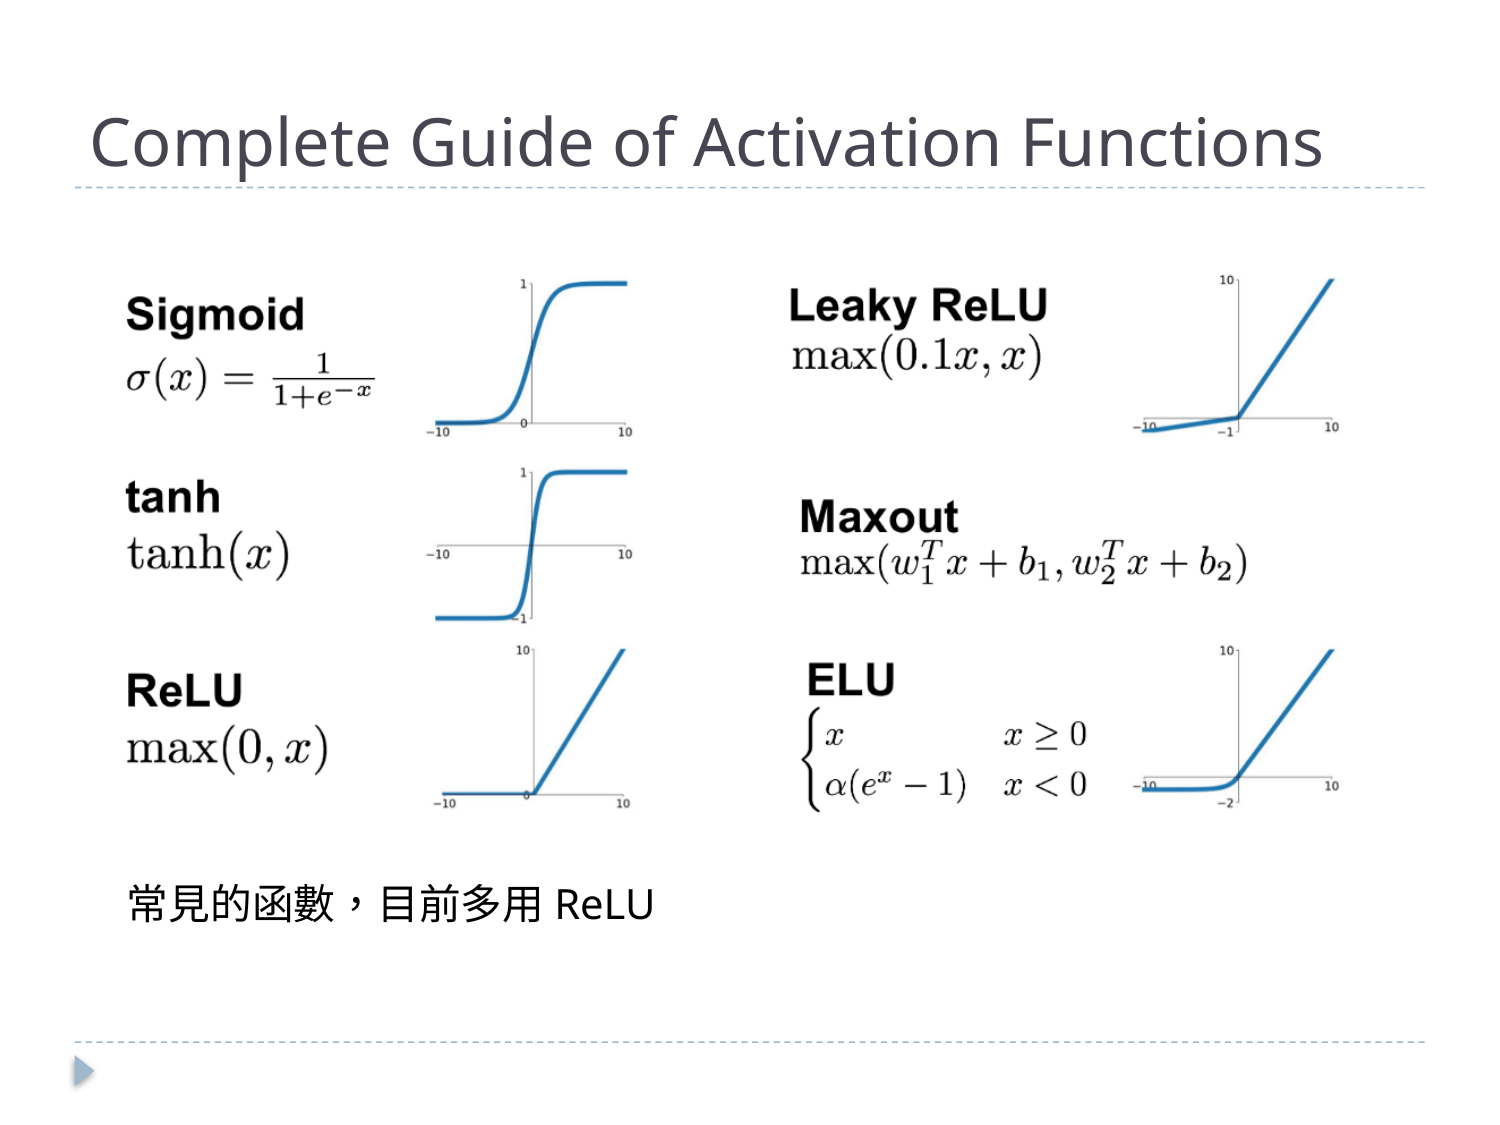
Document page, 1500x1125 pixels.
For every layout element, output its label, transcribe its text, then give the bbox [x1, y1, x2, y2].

title Complete Guide of Activation Functions [75, 24, 1425, 188]
text_box 常見的函數，目前多用ReLU [112, 870, 863, 935]
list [74, 266, 1426, 847]
